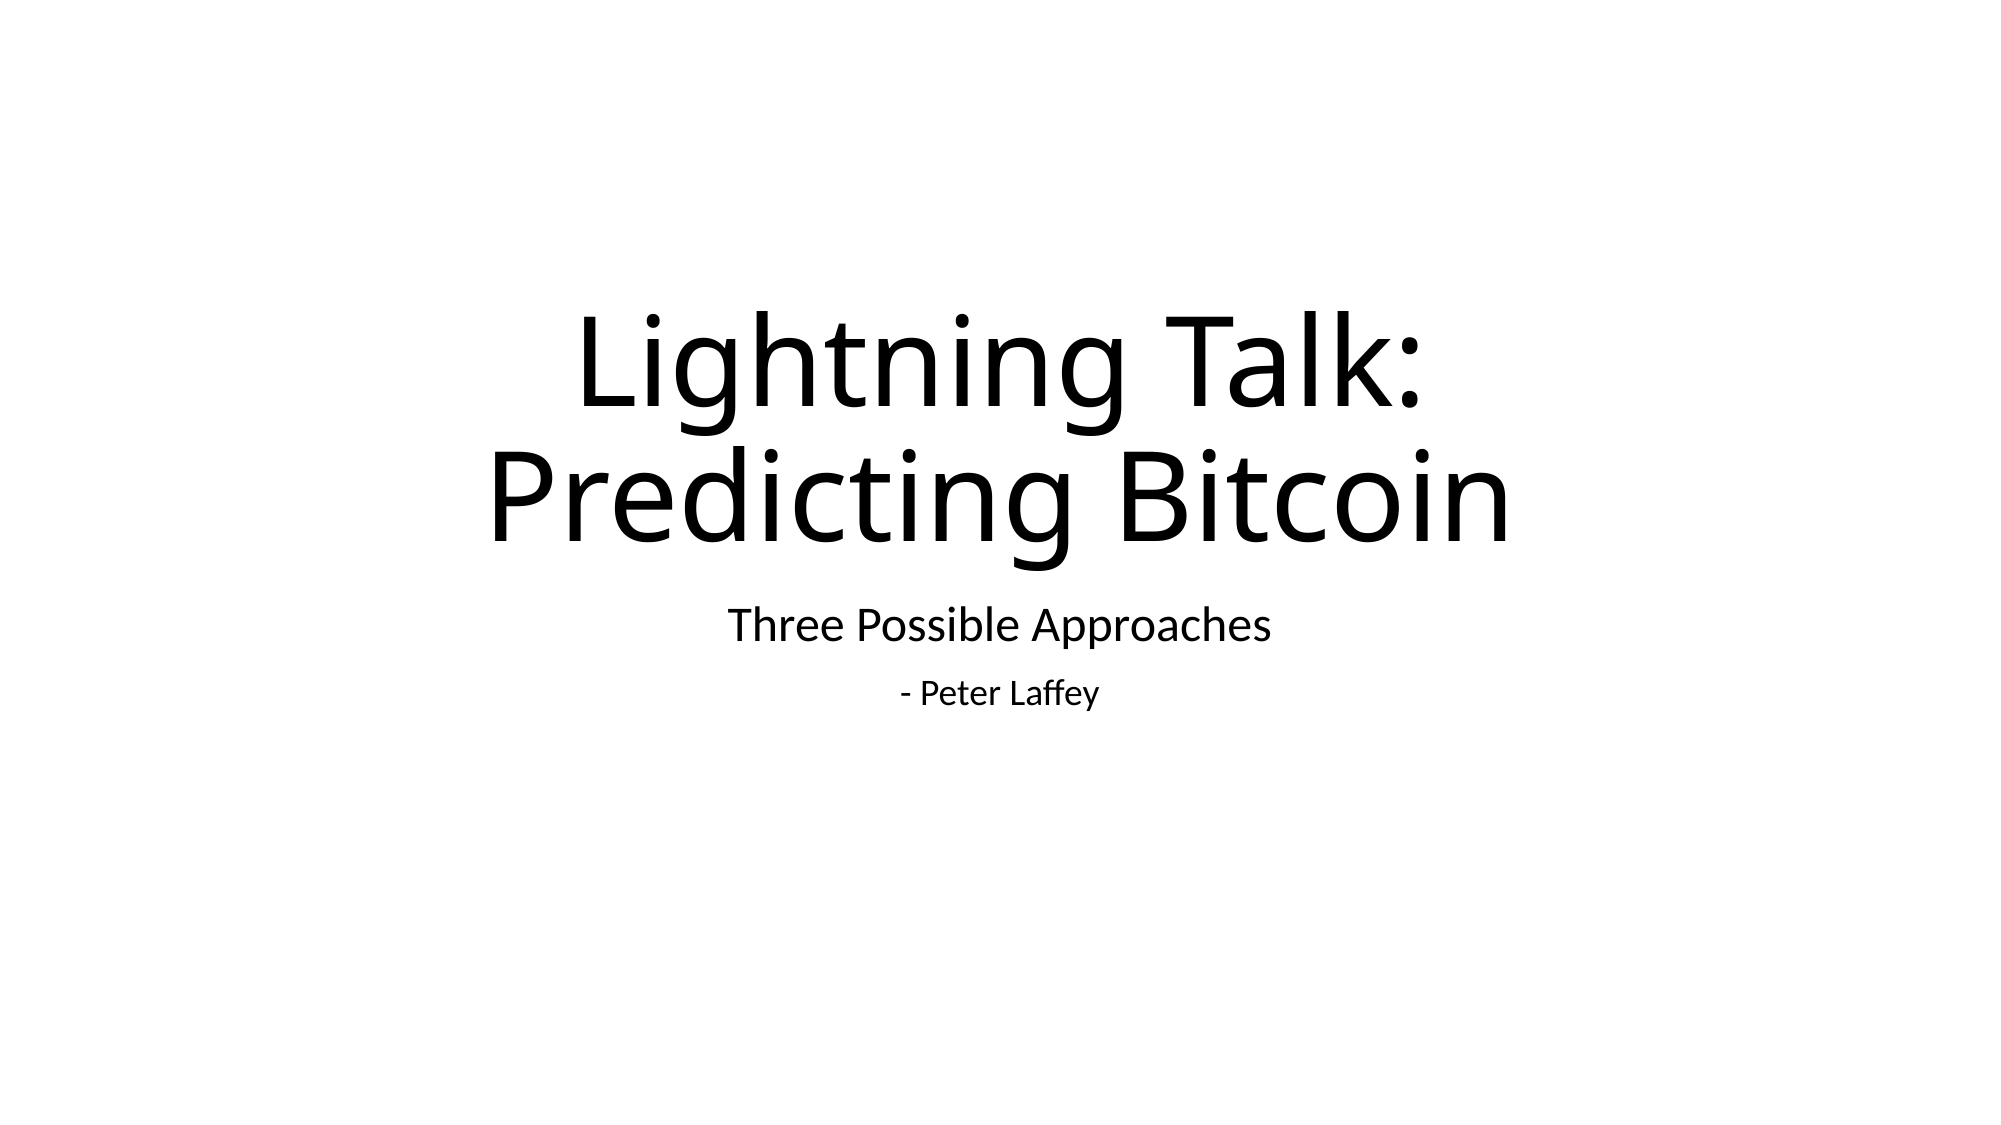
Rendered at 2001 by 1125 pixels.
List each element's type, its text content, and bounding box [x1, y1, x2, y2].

subtitle Three Possible Approaches - Peter Laffey [249, 590, 1750, 863]
title Lightning Talk: Predicting Bitcoin [249, 184, 1750, 576]
